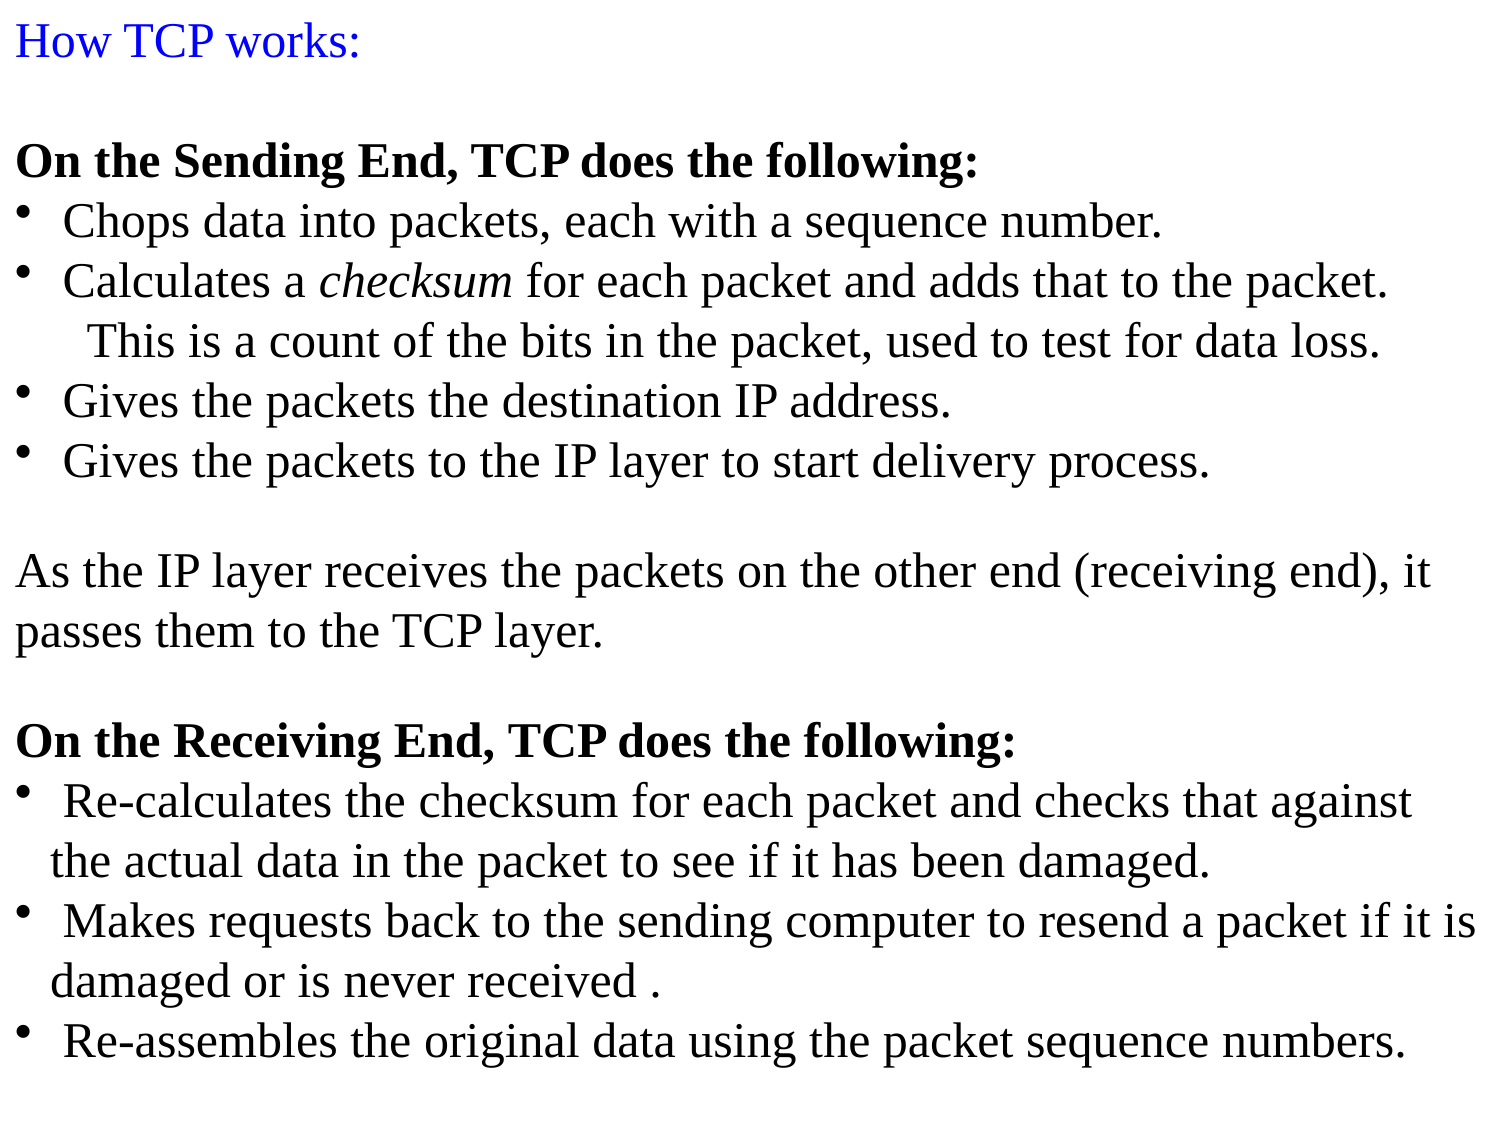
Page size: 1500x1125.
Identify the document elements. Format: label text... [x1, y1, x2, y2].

text_box How TCP works: On the Sending End, TCP does the following: Chops data into packets, each with a sequence number. Calculates a checksum for each packet and adds that to the packet. This is a count of the bits in the packet, used to test for data loss. Gives the packets the destination IP address. Gives the packets to the IP layer to start delivery process. As the IP layer receives the packets on the other end (receiving end), it passes them to the TCP layer. On the Receiving End, TCP does the following: Re-calculates the checksum for each packet and checks that against the actual data in the packet to see if it has been damaged. Makes requests back to the sending computer to resend a packet if it is damaged or is never received . Re-assembles the original data using the packet sequence numbers. [0, 0, 1500, 1125]
